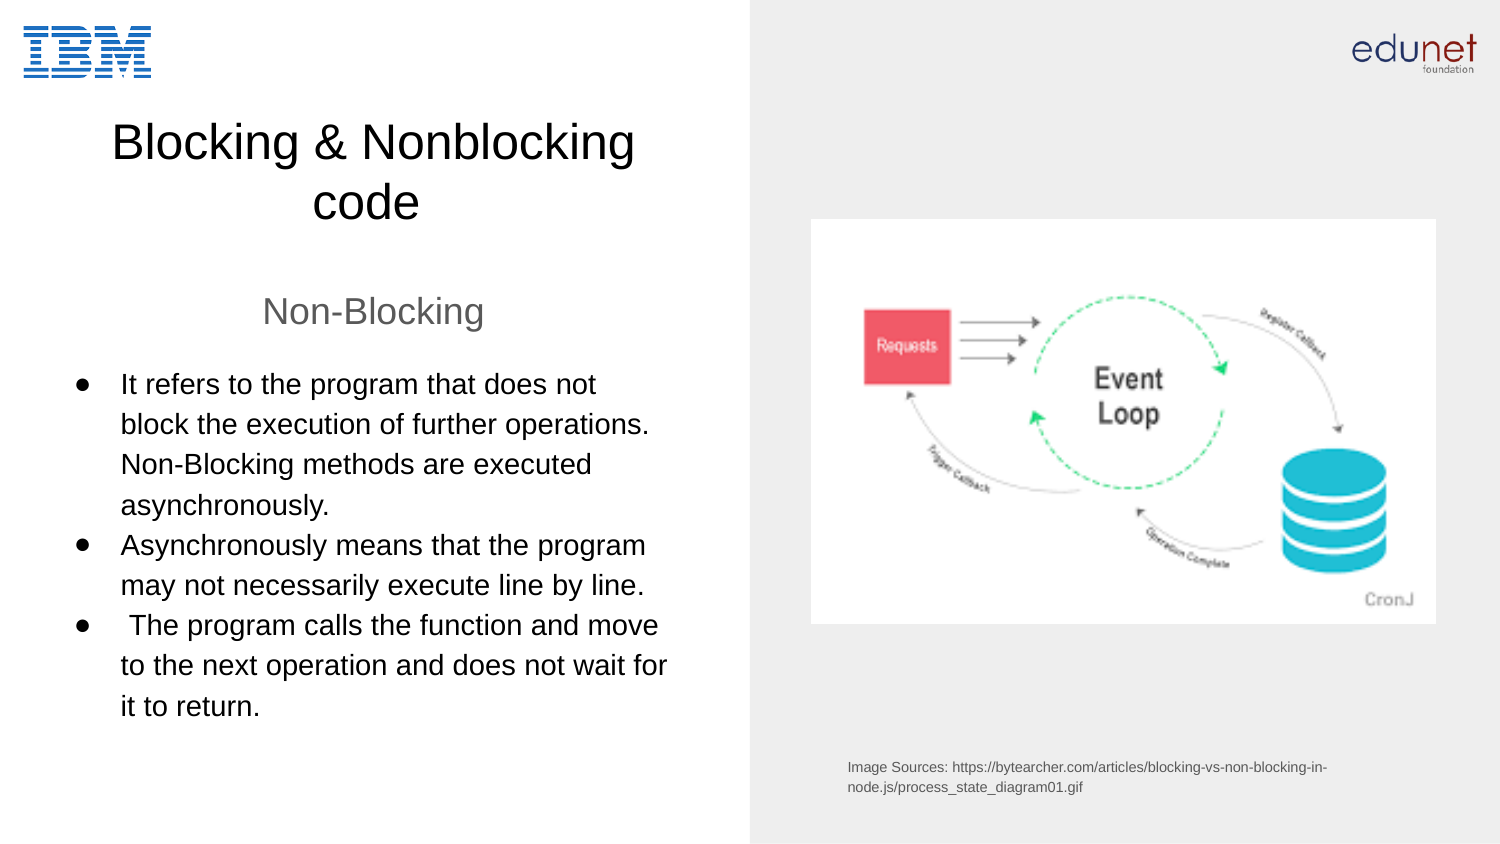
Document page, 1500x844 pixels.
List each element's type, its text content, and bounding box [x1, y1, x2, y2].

picture [1350, 26, 1480, 78]
title Blocking & Nonblocking code [41, 117, 706, 223]
subtitle Non-Blocking [41, 257, 706, 363]
picture [23, 26, 151, 78]
list It refers to the program that does not block the execution of further operations. Non-Blocking methods are executed asynchronously. Asynchronously means that the program may not necessarily execute line by line. The program calls the function and move to the next operation and does not wait for it to return. [58, 397, 689, 685]
picture [811, 219, 1436, 625]
list Image Sources: https://bytearcher.com/articles/blocking-vs-non-blocking-in-node.js/process_state_diagram01.gif [832, 740, 1390, 812]
